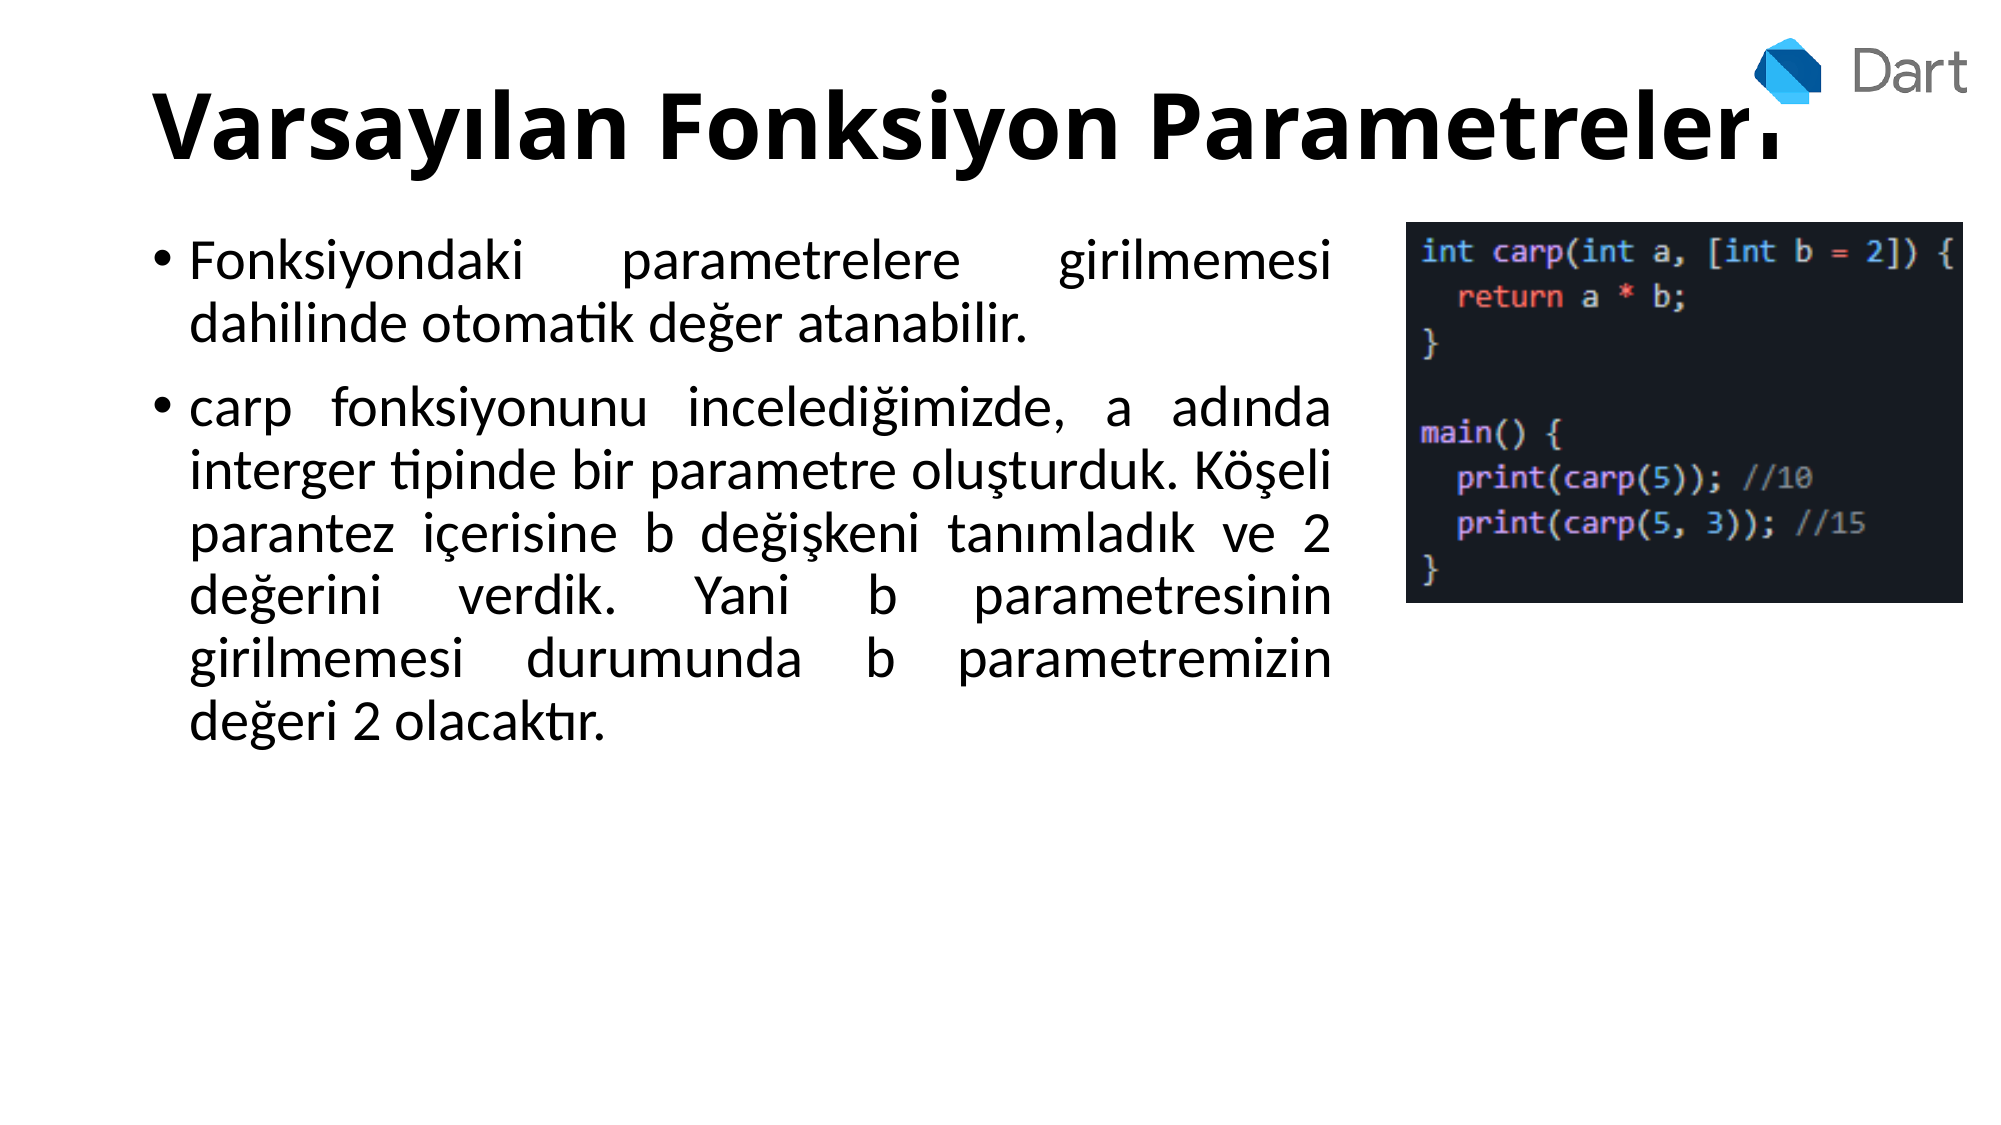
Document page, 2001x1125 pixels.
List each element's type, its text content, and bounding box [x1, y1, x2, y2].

picture [1406, 222, 1963, 603]
list Fonksiyondaki parametrelere girilmemesi dahilinde otomatik değer atanabilir. carp fonksiyonunu incelediğimizde, a adında interger tipinde bir parametre oluşturduk. Köşeli parantez içerisine b değişkeni tanımladık ve 2 değerini verdik. Yani b parametresinin girilmemesi durumunda b parametremizin değeri 2 olacaktır. [137, 222, 1349, 1014]
title Varsayılan Fonksiyon Parametreleri [137, 59, 1863, 199]
picture [1749, 9, 1972, 133]
